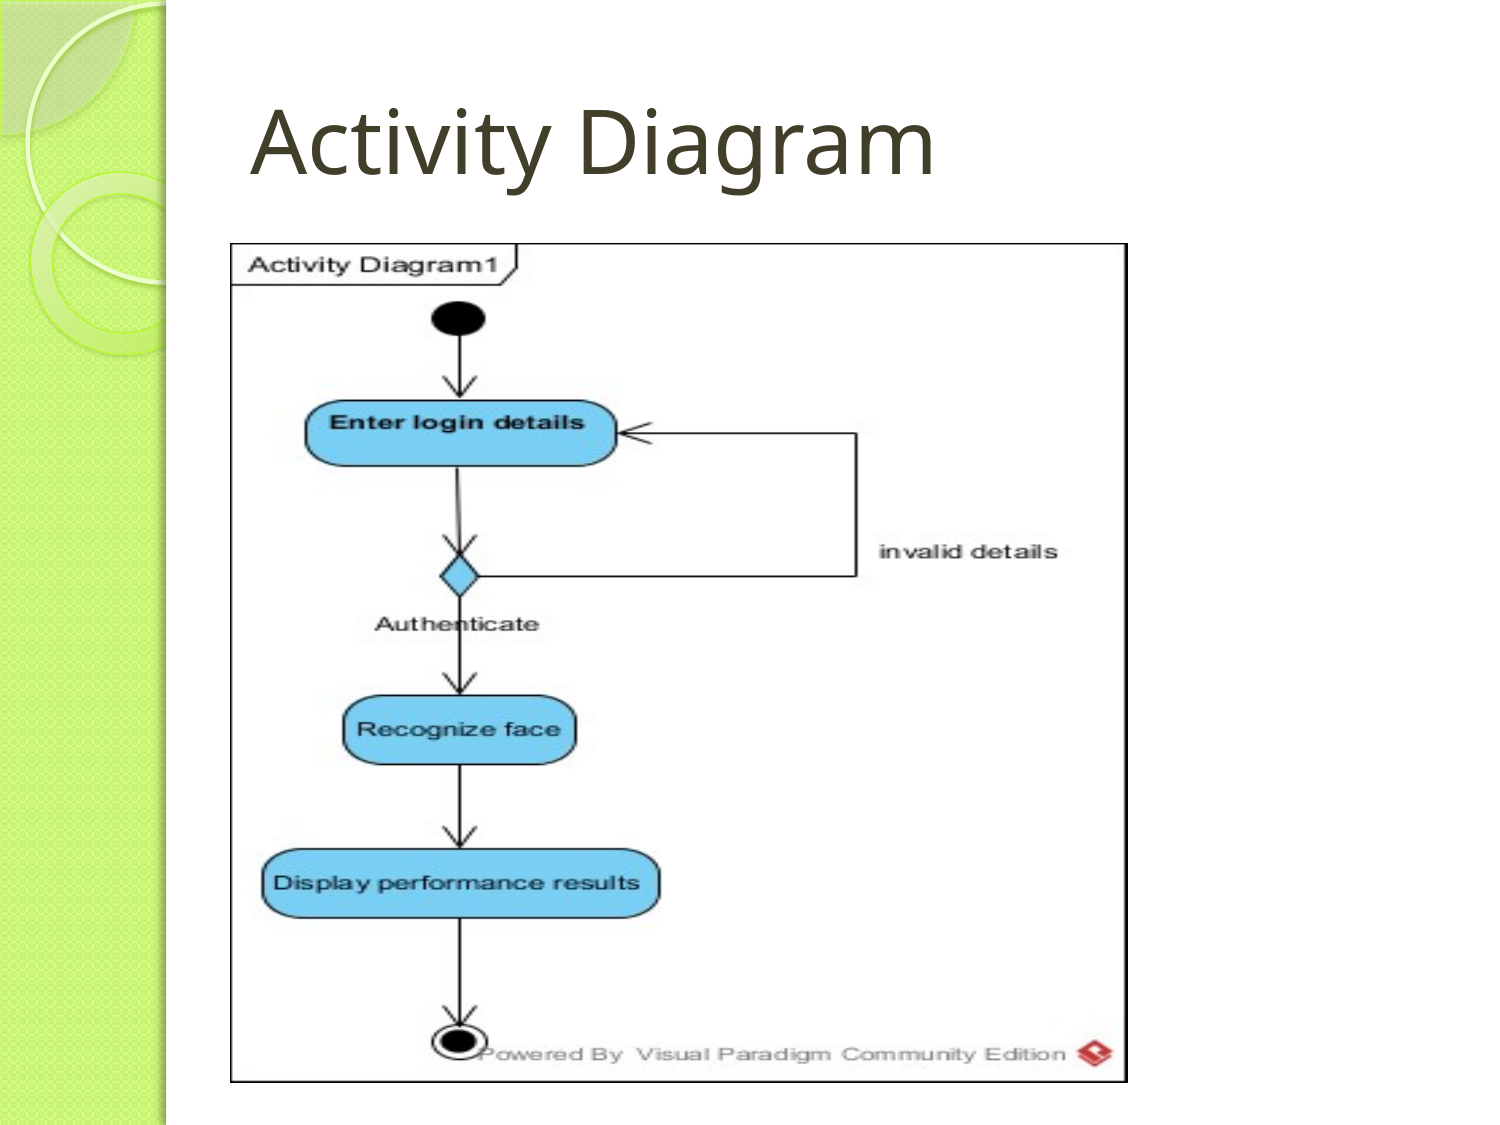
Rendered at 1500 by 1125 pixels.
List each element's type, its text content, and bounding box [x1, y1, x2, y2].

picture [229, 243, 1129, 1083]
title Activity Diagram [235, 45, 1466, 233]
